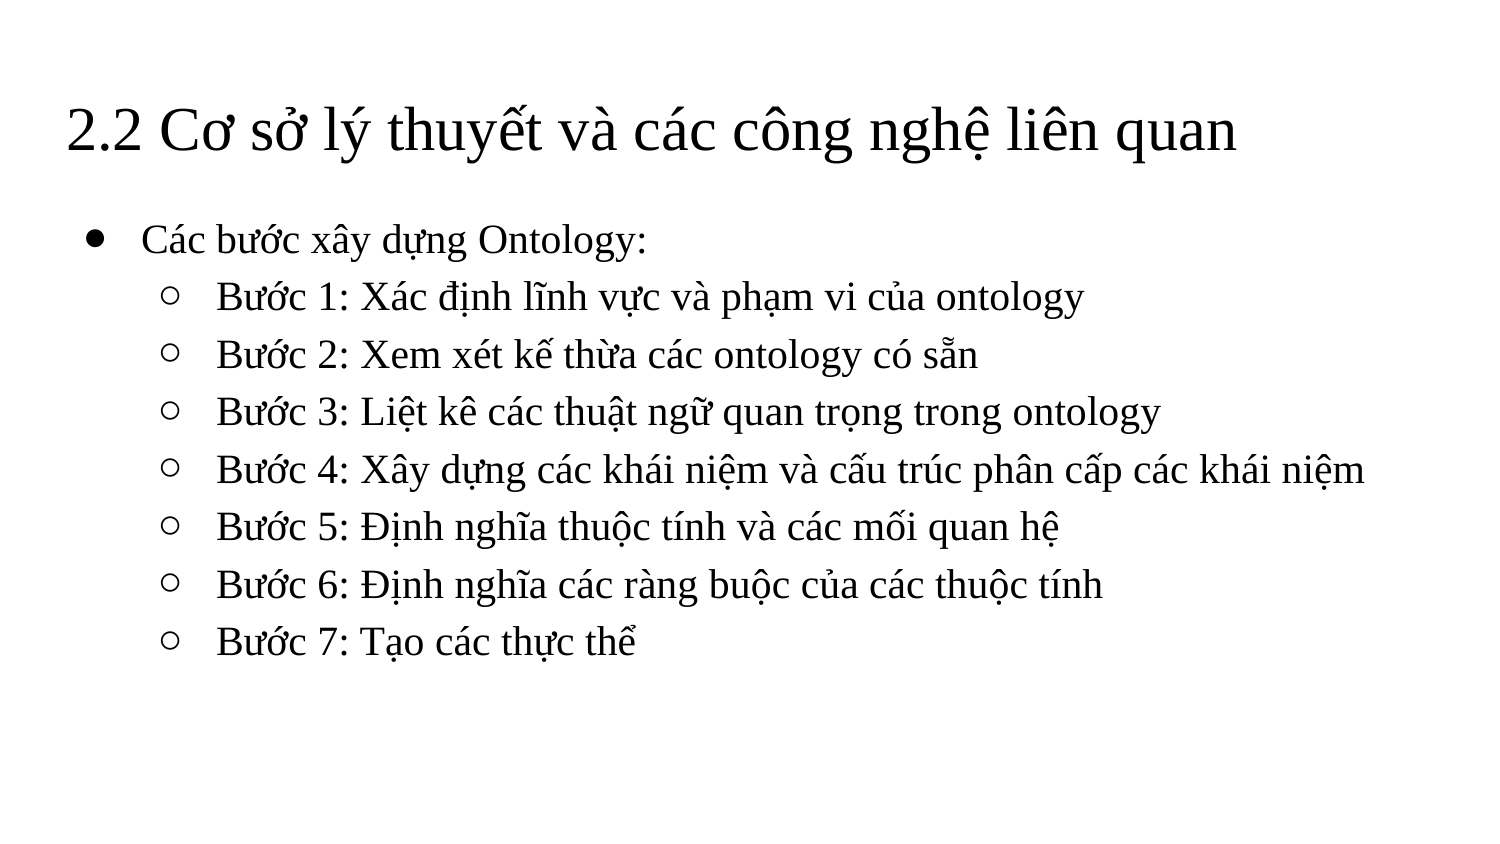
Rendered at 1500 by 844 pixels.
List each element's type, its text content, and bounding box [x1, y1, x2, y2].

list Các bước xây dựng Ontology: Bước 1: Xác định lĩnh vực và phạm vi của ontology Bước 2: Xem xét kế thừa các ontology có sẵn Bước 3: Liệt kê các thuật ngữ quan trọng trong ontology Bước 4: Xây dựng các khái niệm và cấu trúc phân cấp các khái niệm Bước 5: Định nghĩa thuộc tính và các mối quan hệ Bước 6: Định nghĩa các ràng buộc của các thuộc tính Bước 7: Tạo các thực thể [51, 189, 1449, 750]
title 2.2 Cơ sở lý thuyết và các công nghệ liên quan [51, 72, 1449, 167]
